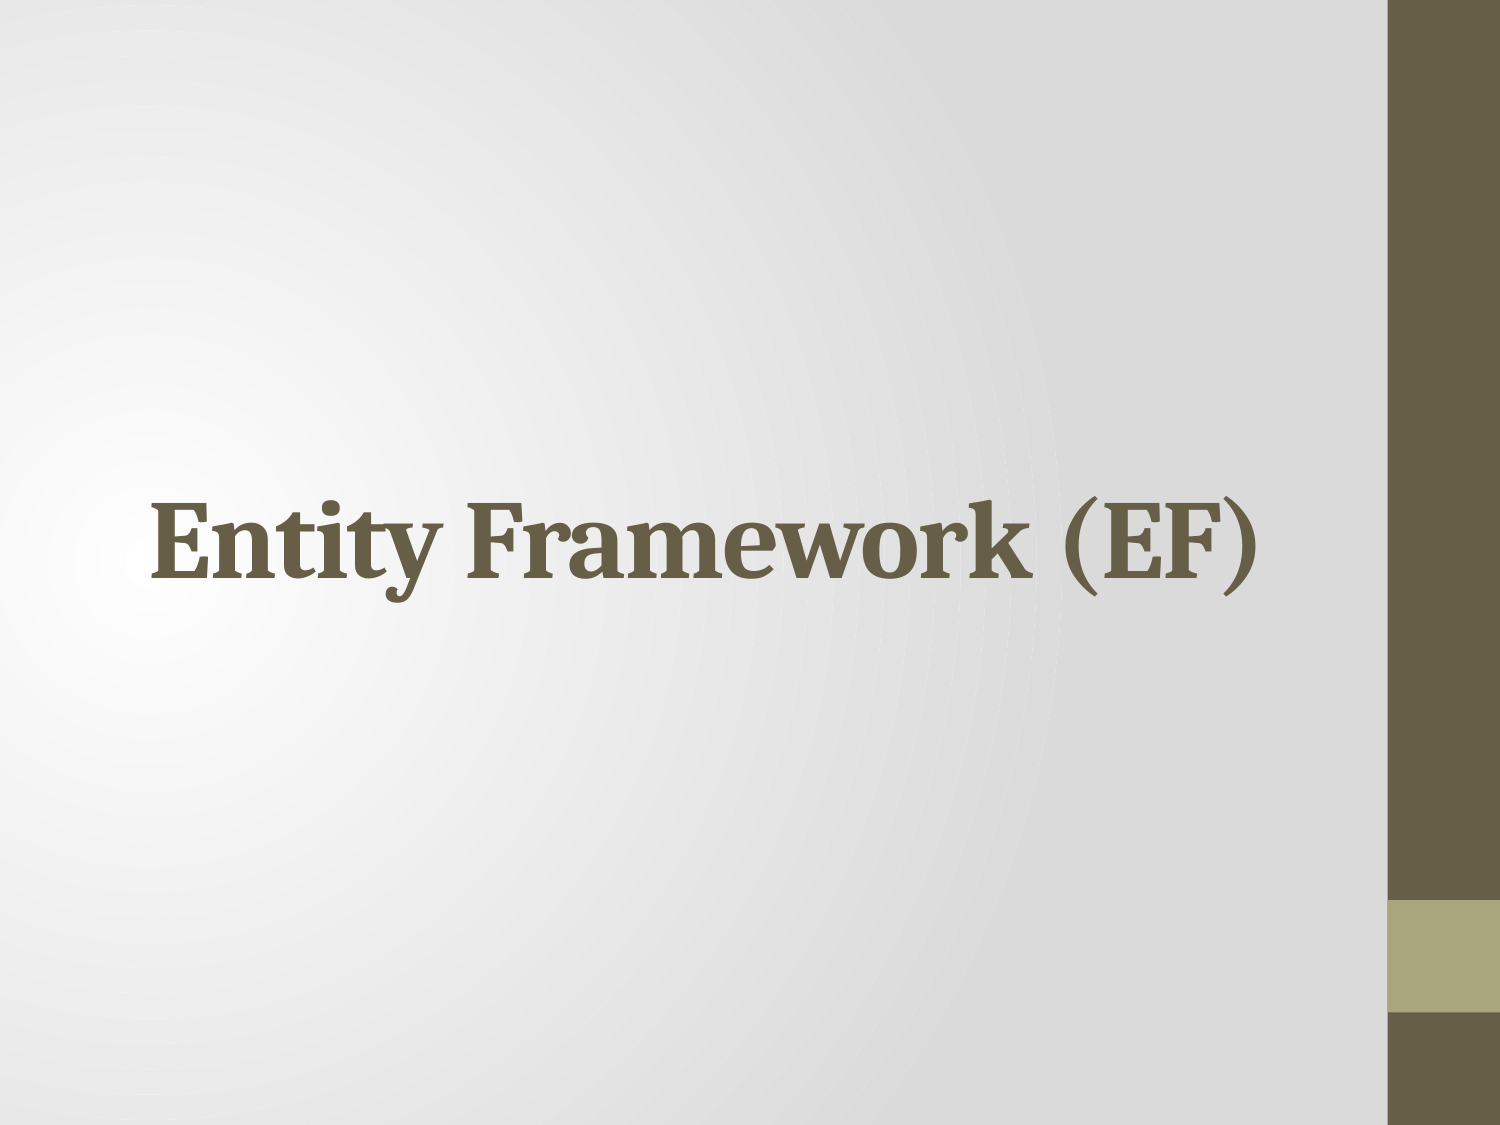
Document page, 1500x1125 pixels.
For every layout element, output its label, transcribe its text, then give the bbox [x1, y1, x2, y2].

title Entity Framework (EF) [88, 326, 1326, 609]
